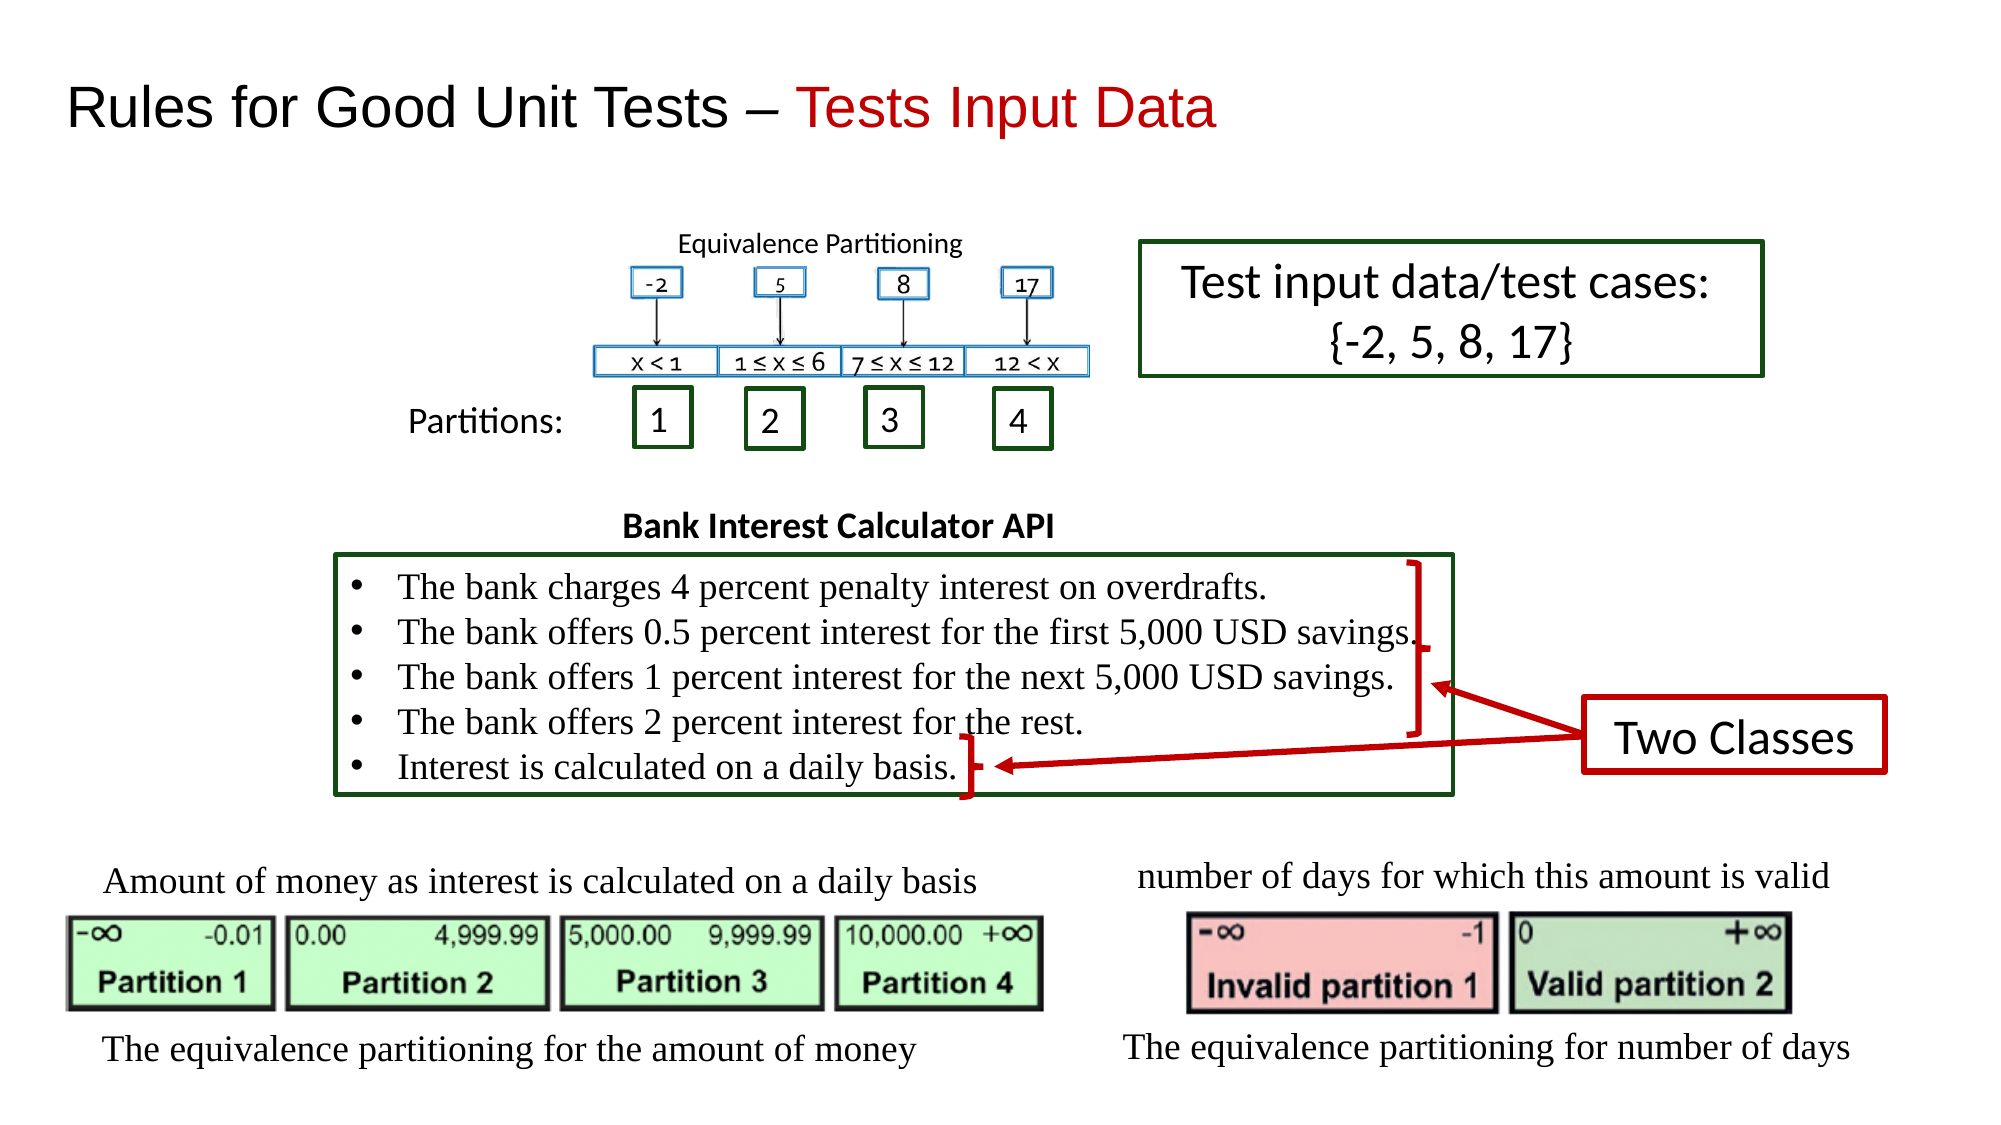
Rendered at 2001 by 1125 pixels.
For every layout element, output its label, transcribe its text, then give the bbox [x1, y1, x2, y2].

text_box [959, 736, 1892, 1076]
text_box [41, 562, 1584, 1077]
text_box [384, 387, 1052, 450]
text_box Two Classes [1584, 696, 1885, 736]
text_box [335, 493, 1453, 562]
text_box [586, 217, 1097, 389]
text_box Rules for Good Unit Tests – Tests Input Data [51, 0, 1909, 218]
text_box Test input data/test cases: {-2, 5, 8, 17} [1139, 241, 1763, 377]
